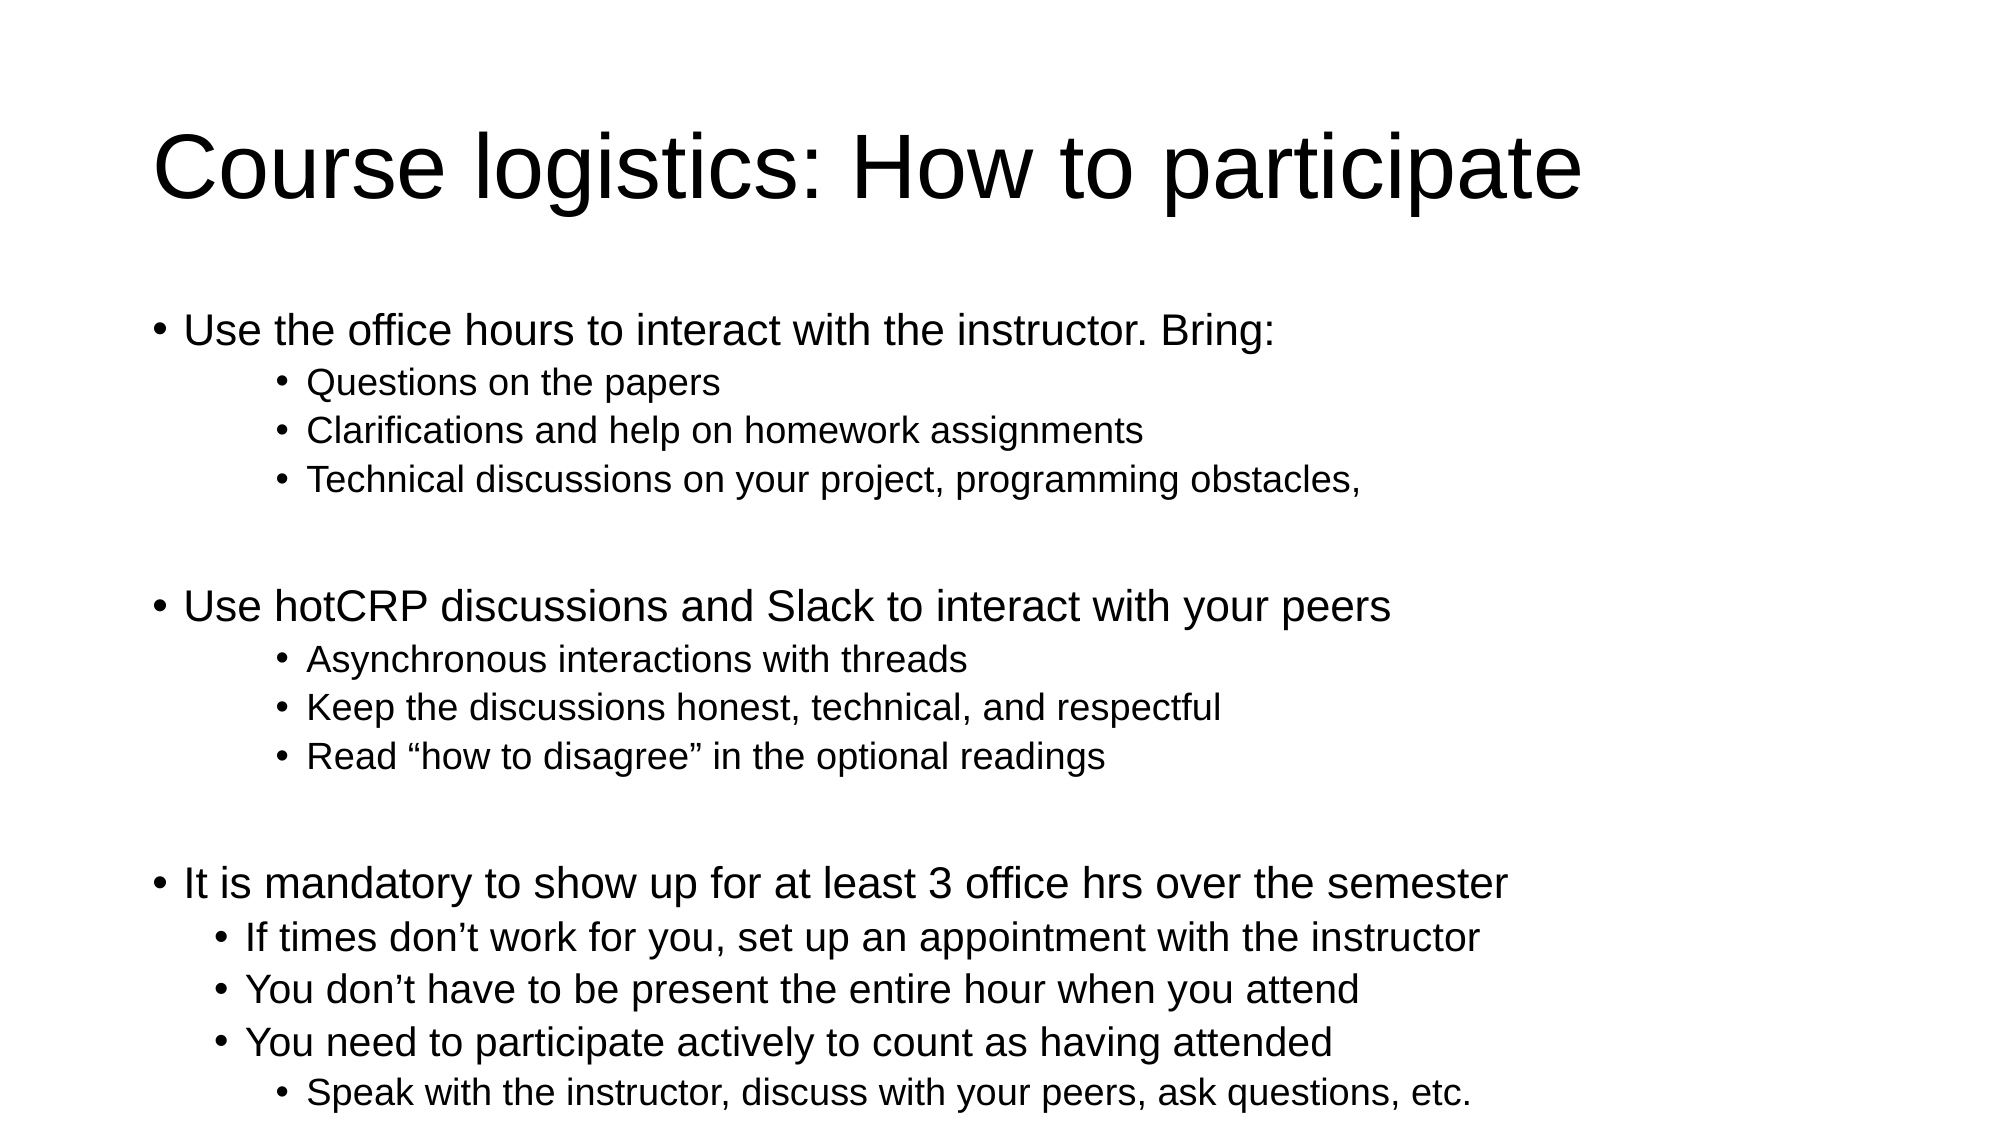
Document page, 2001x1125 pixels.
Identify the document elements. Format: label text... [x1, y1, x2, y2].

title Course logistics: How to participate [137, 59, 1863, 278]
list Use the office hours to interact with the instructor. Bring: Questions on the papers Clarifications and help on homework assignments Technical discussions on your project, programming obstacles, Use hotCRP discussions and Slack to interact with your peers Asynchronous interactions with threads Keep the discussions honest, technical, and respectful Read “how to disagree” in the optional readings It is mandatory to show up for at least 3 office hrs over the semester If times don’t work for you, set up an appointment with the instructor You don’t have to be present the entire hour when you attend You need to participate actively to count as having attended Speak with the instructor, discuss with your peers, ask questions, etc. [137, 299, 1863, 1125]
